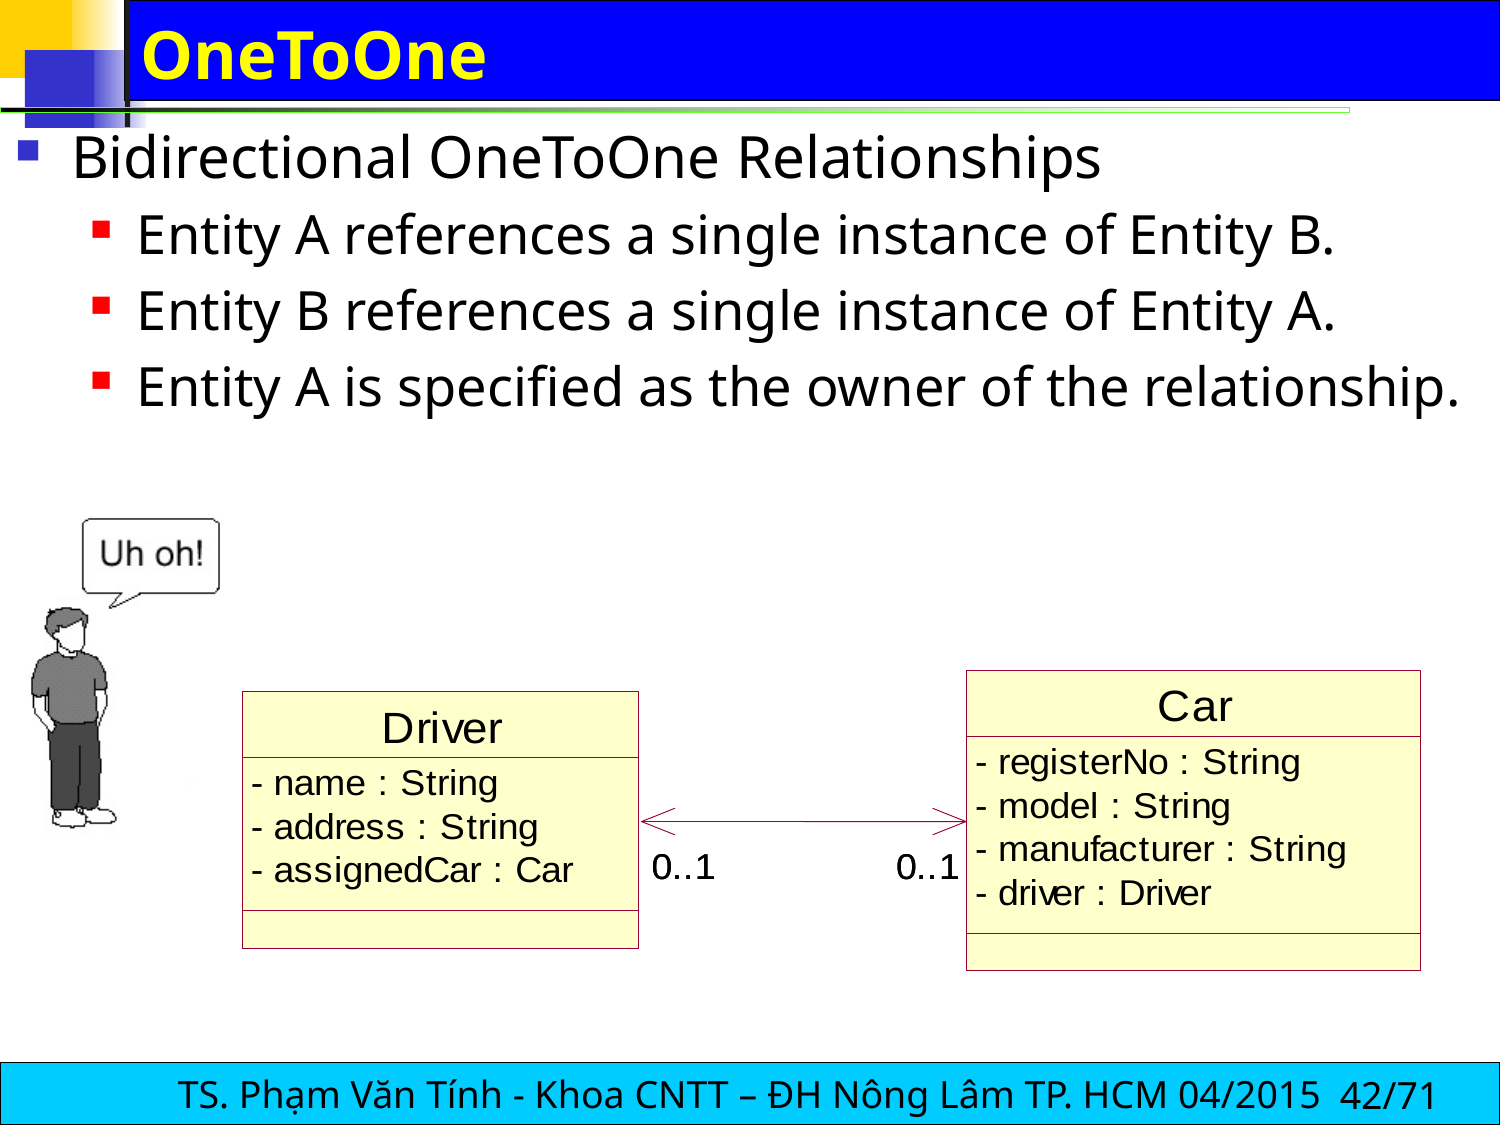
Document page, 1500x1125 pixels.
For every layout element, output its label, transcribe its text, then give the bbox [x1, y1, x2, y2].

picture [24, 513, 1487, 990]
list Bidirectional OneToOne Relationships Entity A references a single instance of Entity B. Entity B references a single instance of Entity A. Entity A is speciﬁed as the owner of the relationship. [0, 112, 1500, 1051]
title OneToOne [124, 12, 1467, 101]
